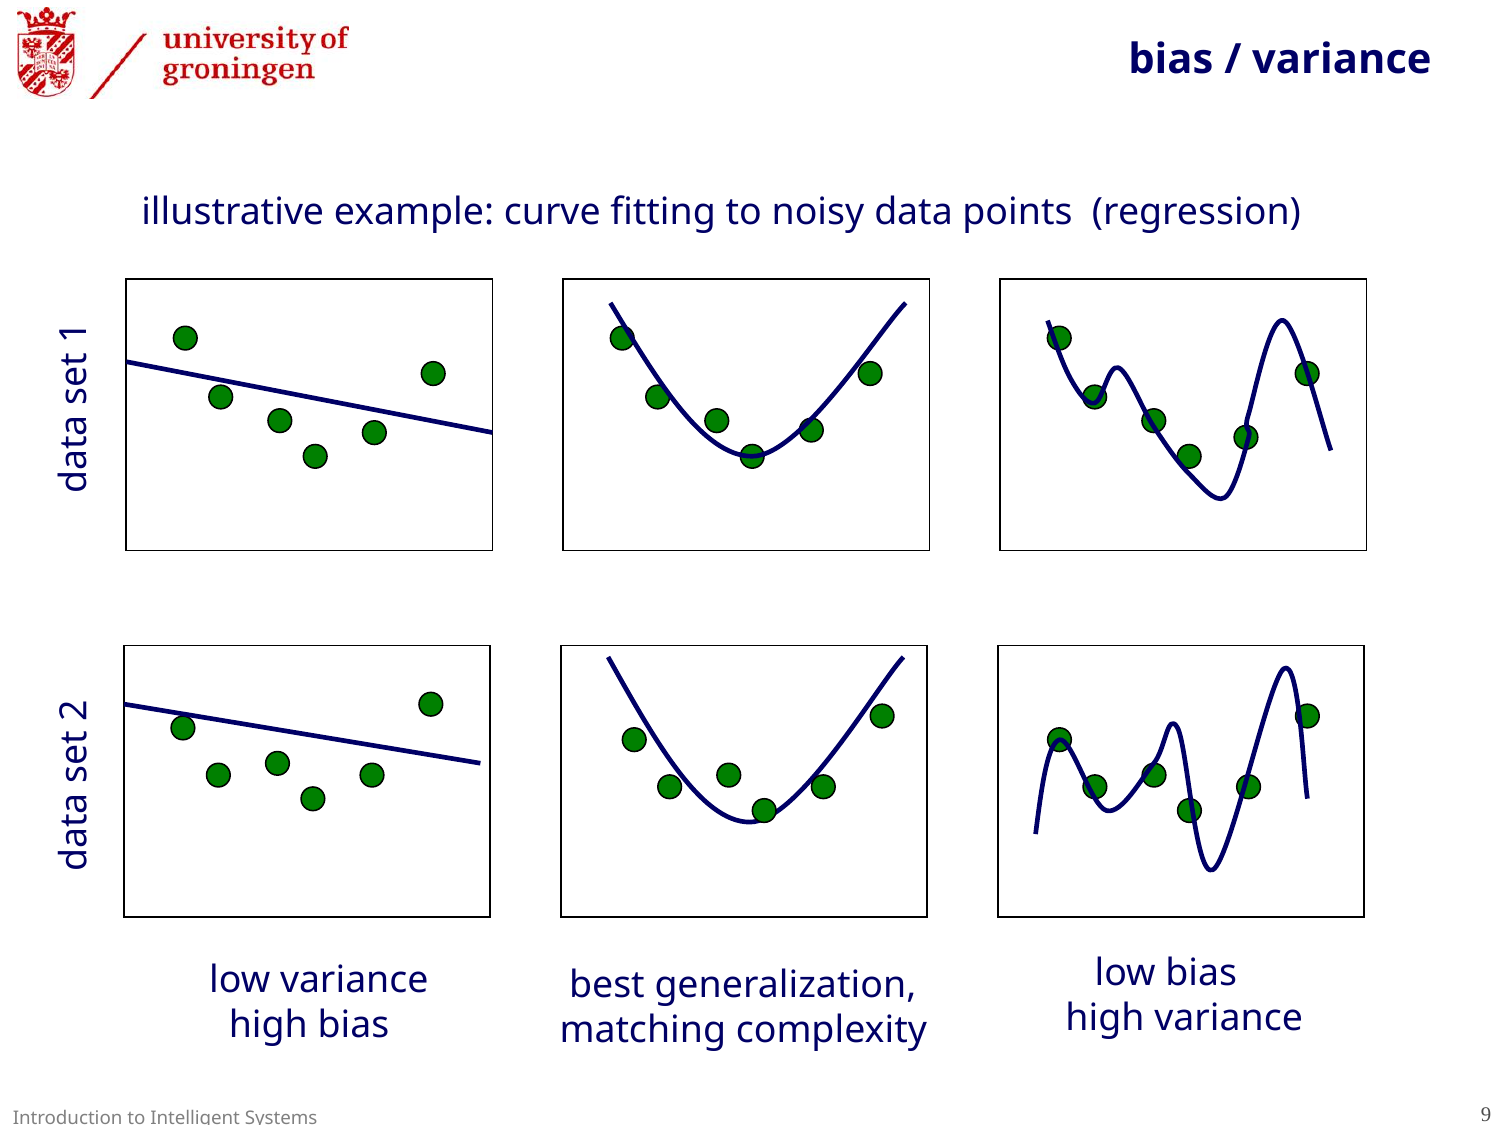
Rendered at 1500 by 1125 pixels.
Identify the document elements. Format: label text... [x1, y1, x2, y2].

picture [17, 7, 349, 99]
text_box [40, 278, 1367, 551]
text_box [41, 645, 1365, 1058]
text_box illustrative example: curve fitting to noisy data points (regression) [126, 180, 1337, 240]
slide_number 9 [1155, 1092, 1500, 1125]
text_box bias / variance [1113, 24, 1447, 90]
